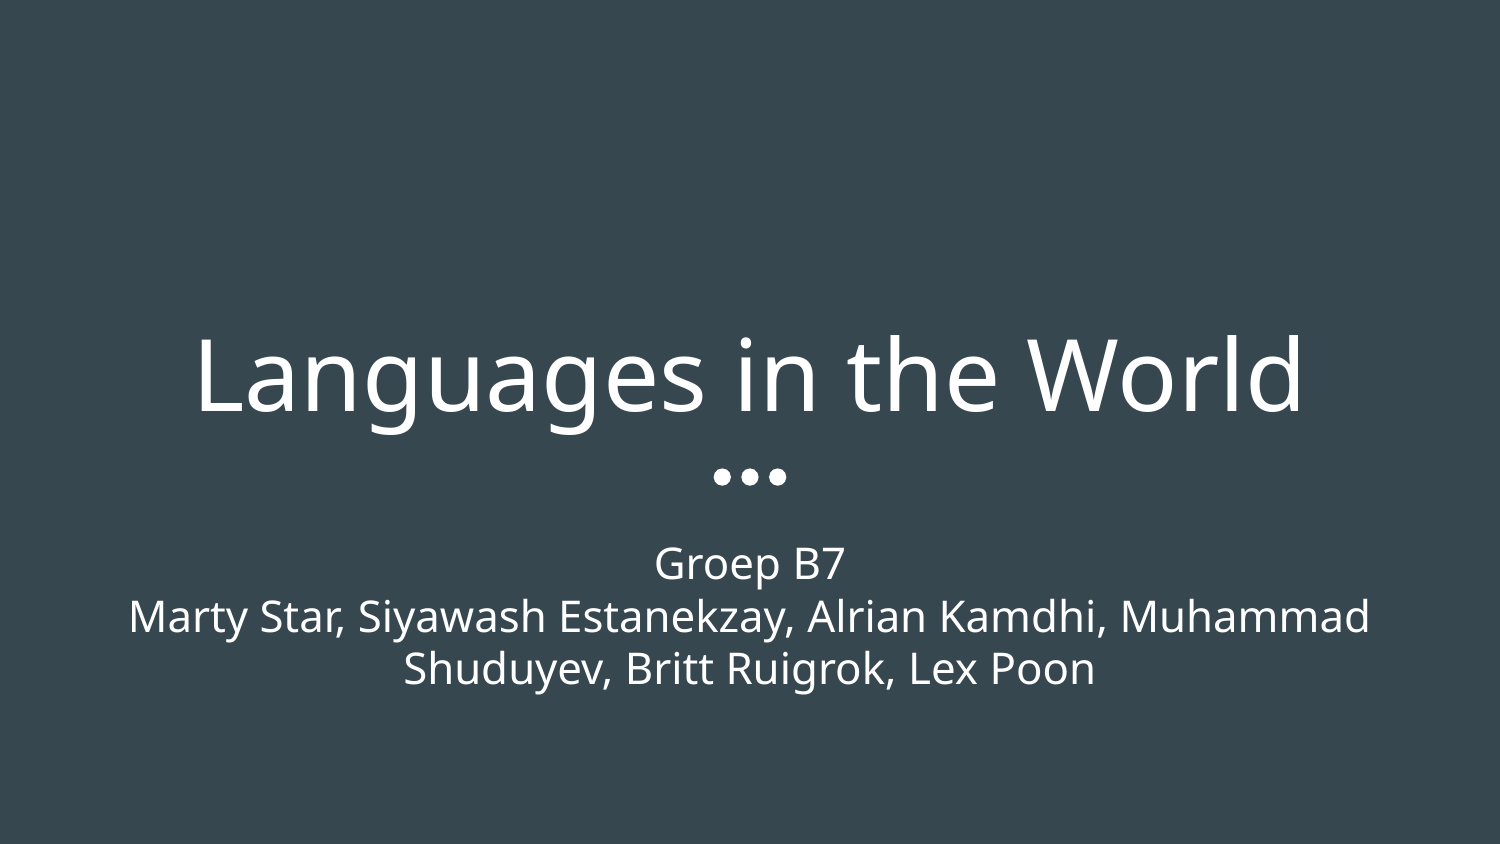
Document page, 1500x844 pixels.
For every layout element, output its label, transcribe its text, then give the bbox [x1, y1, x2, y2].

title Languages in the World [110, 162, 1390, 447]
subtitle Groep B7 Marty Star, Siyawash Estanekzay, Alrian Kamdhi, Muhammad Shuduyev, Britt Ruigrok, Lex Poon [110, 520, 1390, 651]
